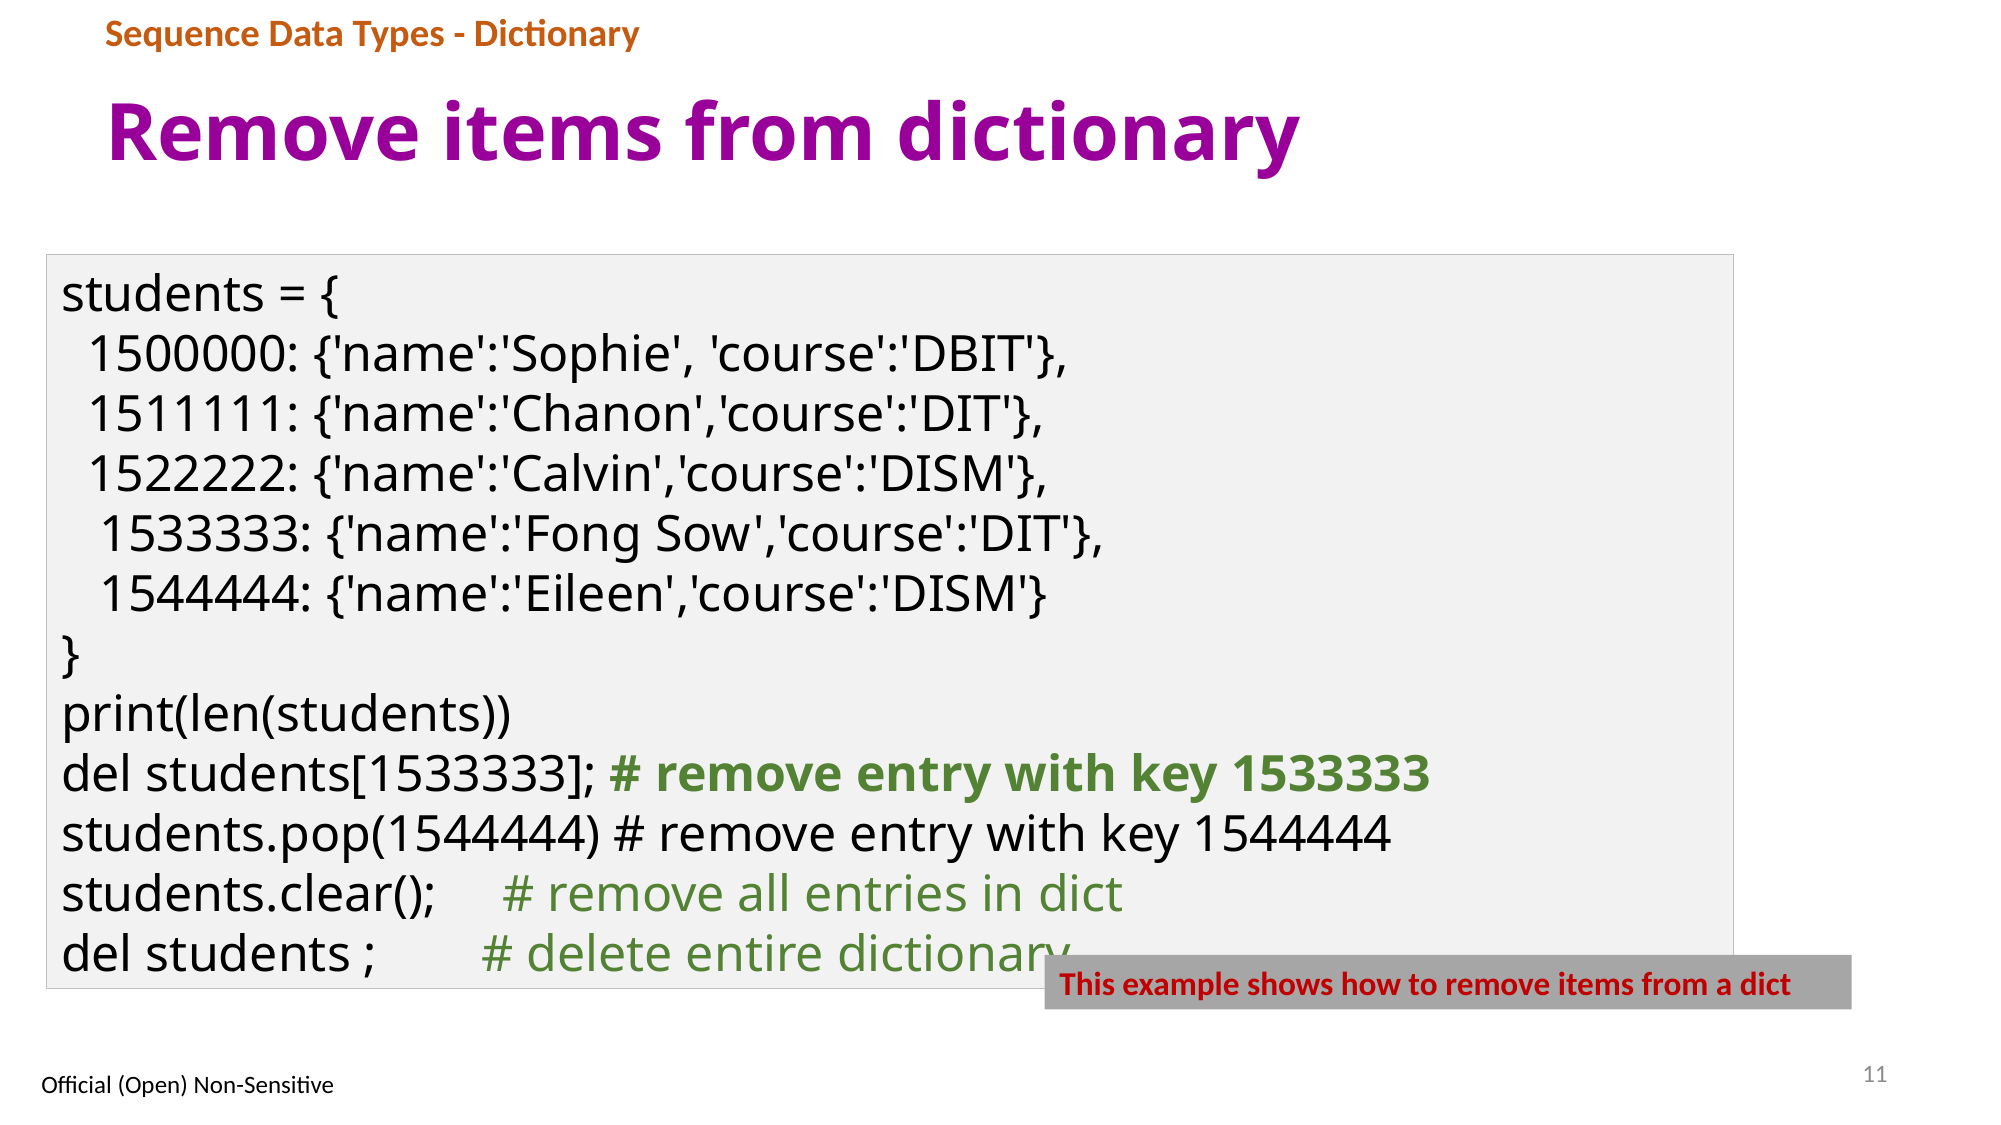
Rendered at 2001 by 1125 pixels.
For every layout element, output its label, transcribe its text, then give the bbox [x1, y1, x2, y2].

text_box Official (Open) Non-Sensitive [26, 1063, 363, 1103]
slide_number 11 [1412, 1042, 1903, 1103]
list Sequence Data Types - Dictionary [90, 0, 1641, 62]
text_box students = { 1500000: {'name':'Sophie', 'course':'DBIT'}, 1511111: {'name':'Chanon','course':'DIT'}, 1522222: {'name':'Calvin','course':'DISM'}, 1533333: {'name':'Fong Sow','course':'DIT'}, 1544444: {'name':'Eileen','course':'DISM'} } print(len(students)) del students[1533333]; # remove entry with key 1533333 students.pop(1544444) # remove entry with key 1544444 students.clear(); # remove all entries in dict del students ; # delete entire dictionary [46, 254, 1734, 989]
title Remove items from dictionary [90, 61, 1903, 208]
text_box This example shows how to remove items from a dict [1044, 954, 1852, 1010]
